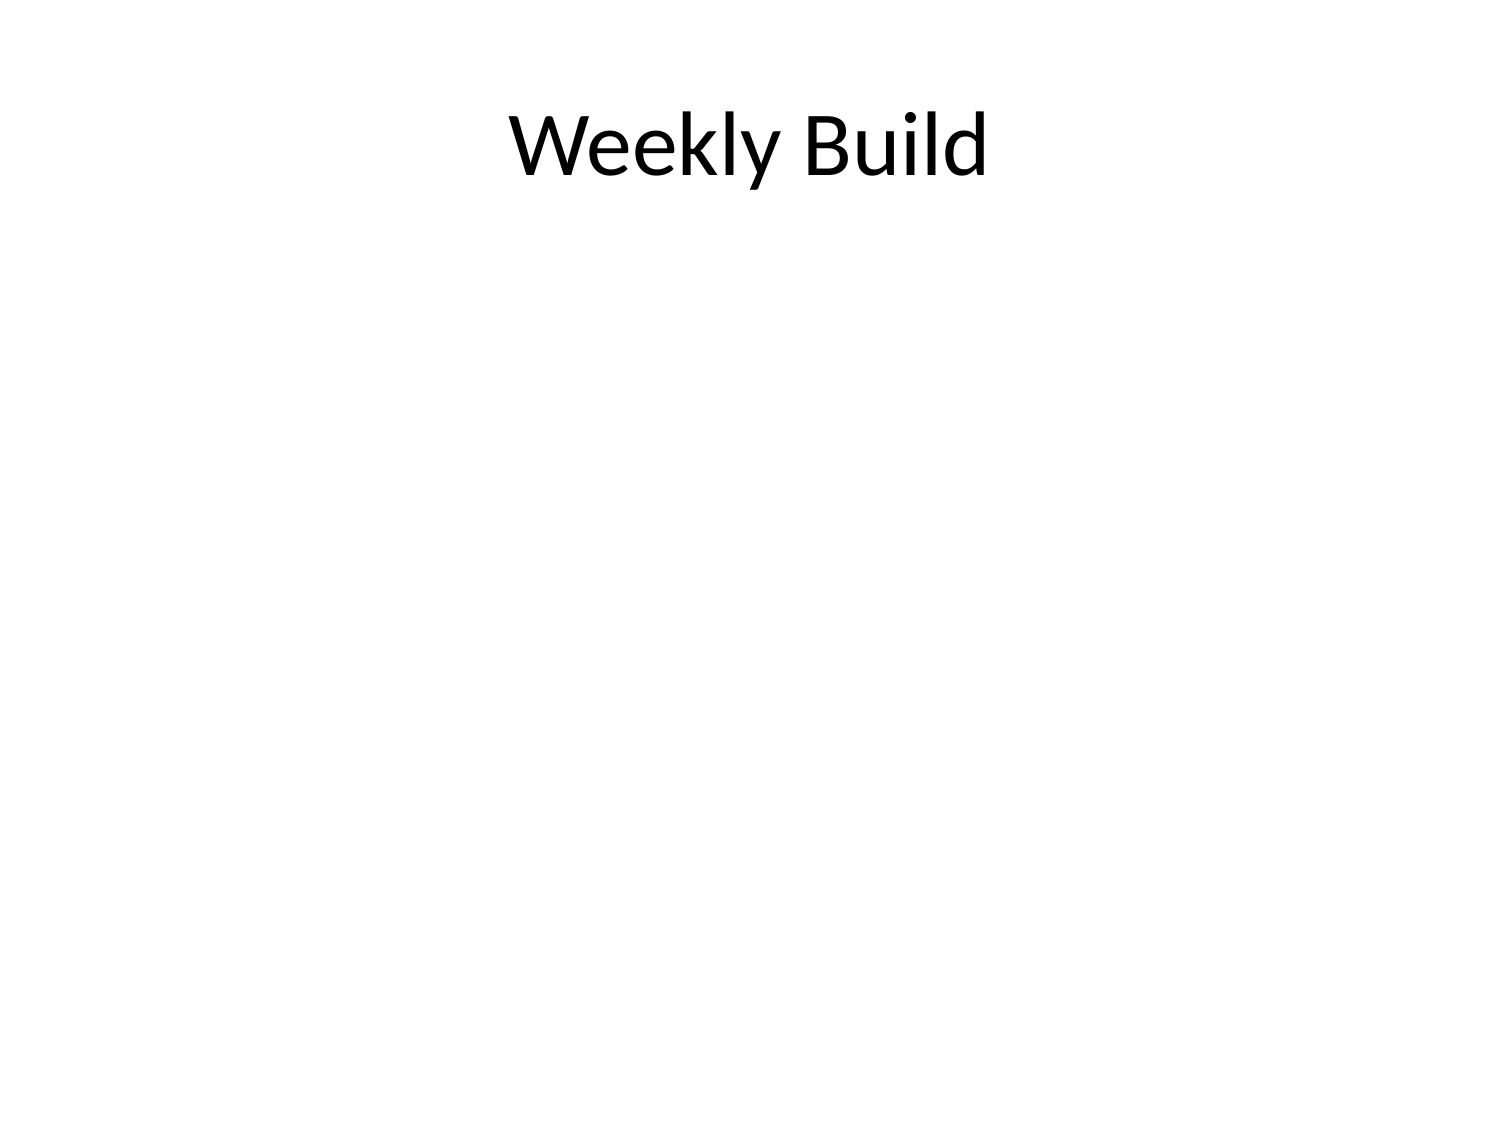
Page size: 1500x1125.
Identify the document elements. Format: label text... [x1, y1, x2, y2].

title Weekly Build [75, 45, 1425, 233]
